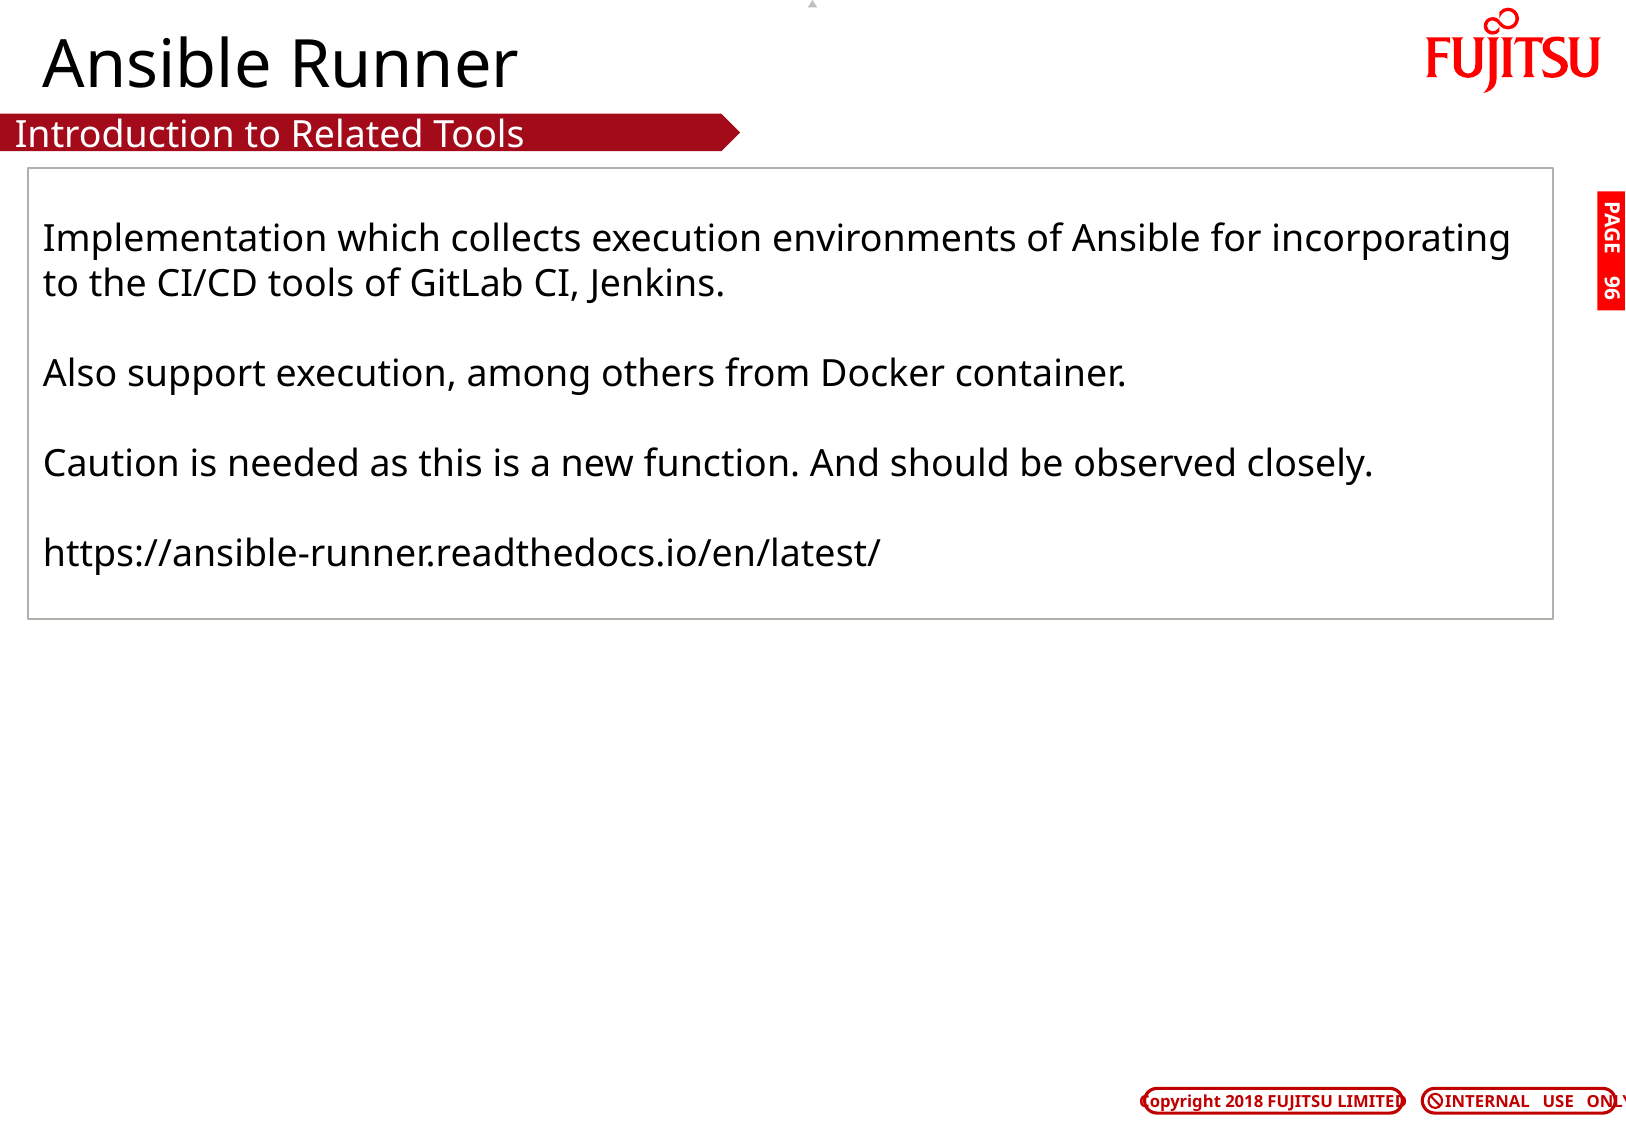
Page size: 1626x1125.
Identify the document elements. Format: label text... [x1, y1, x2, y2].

slide_number PAGE 95 [1597, 191, 1625, 311]
text_box Implementation which collects execution environments of Ansible for incorporating to the CI/CD tools of GitLab CI, Jenkins. Also support execution, among others from Docker container. Caution is needed as this is a new function. And should be observed closely. https://ansible-runner.readthedocs.io/en/latest/ [27, 167, 1553, 619]
title Ansible Runner [28, 28, 1404, 93]
text_box Introduction to Related Tools [0, 111, 743, 154]
